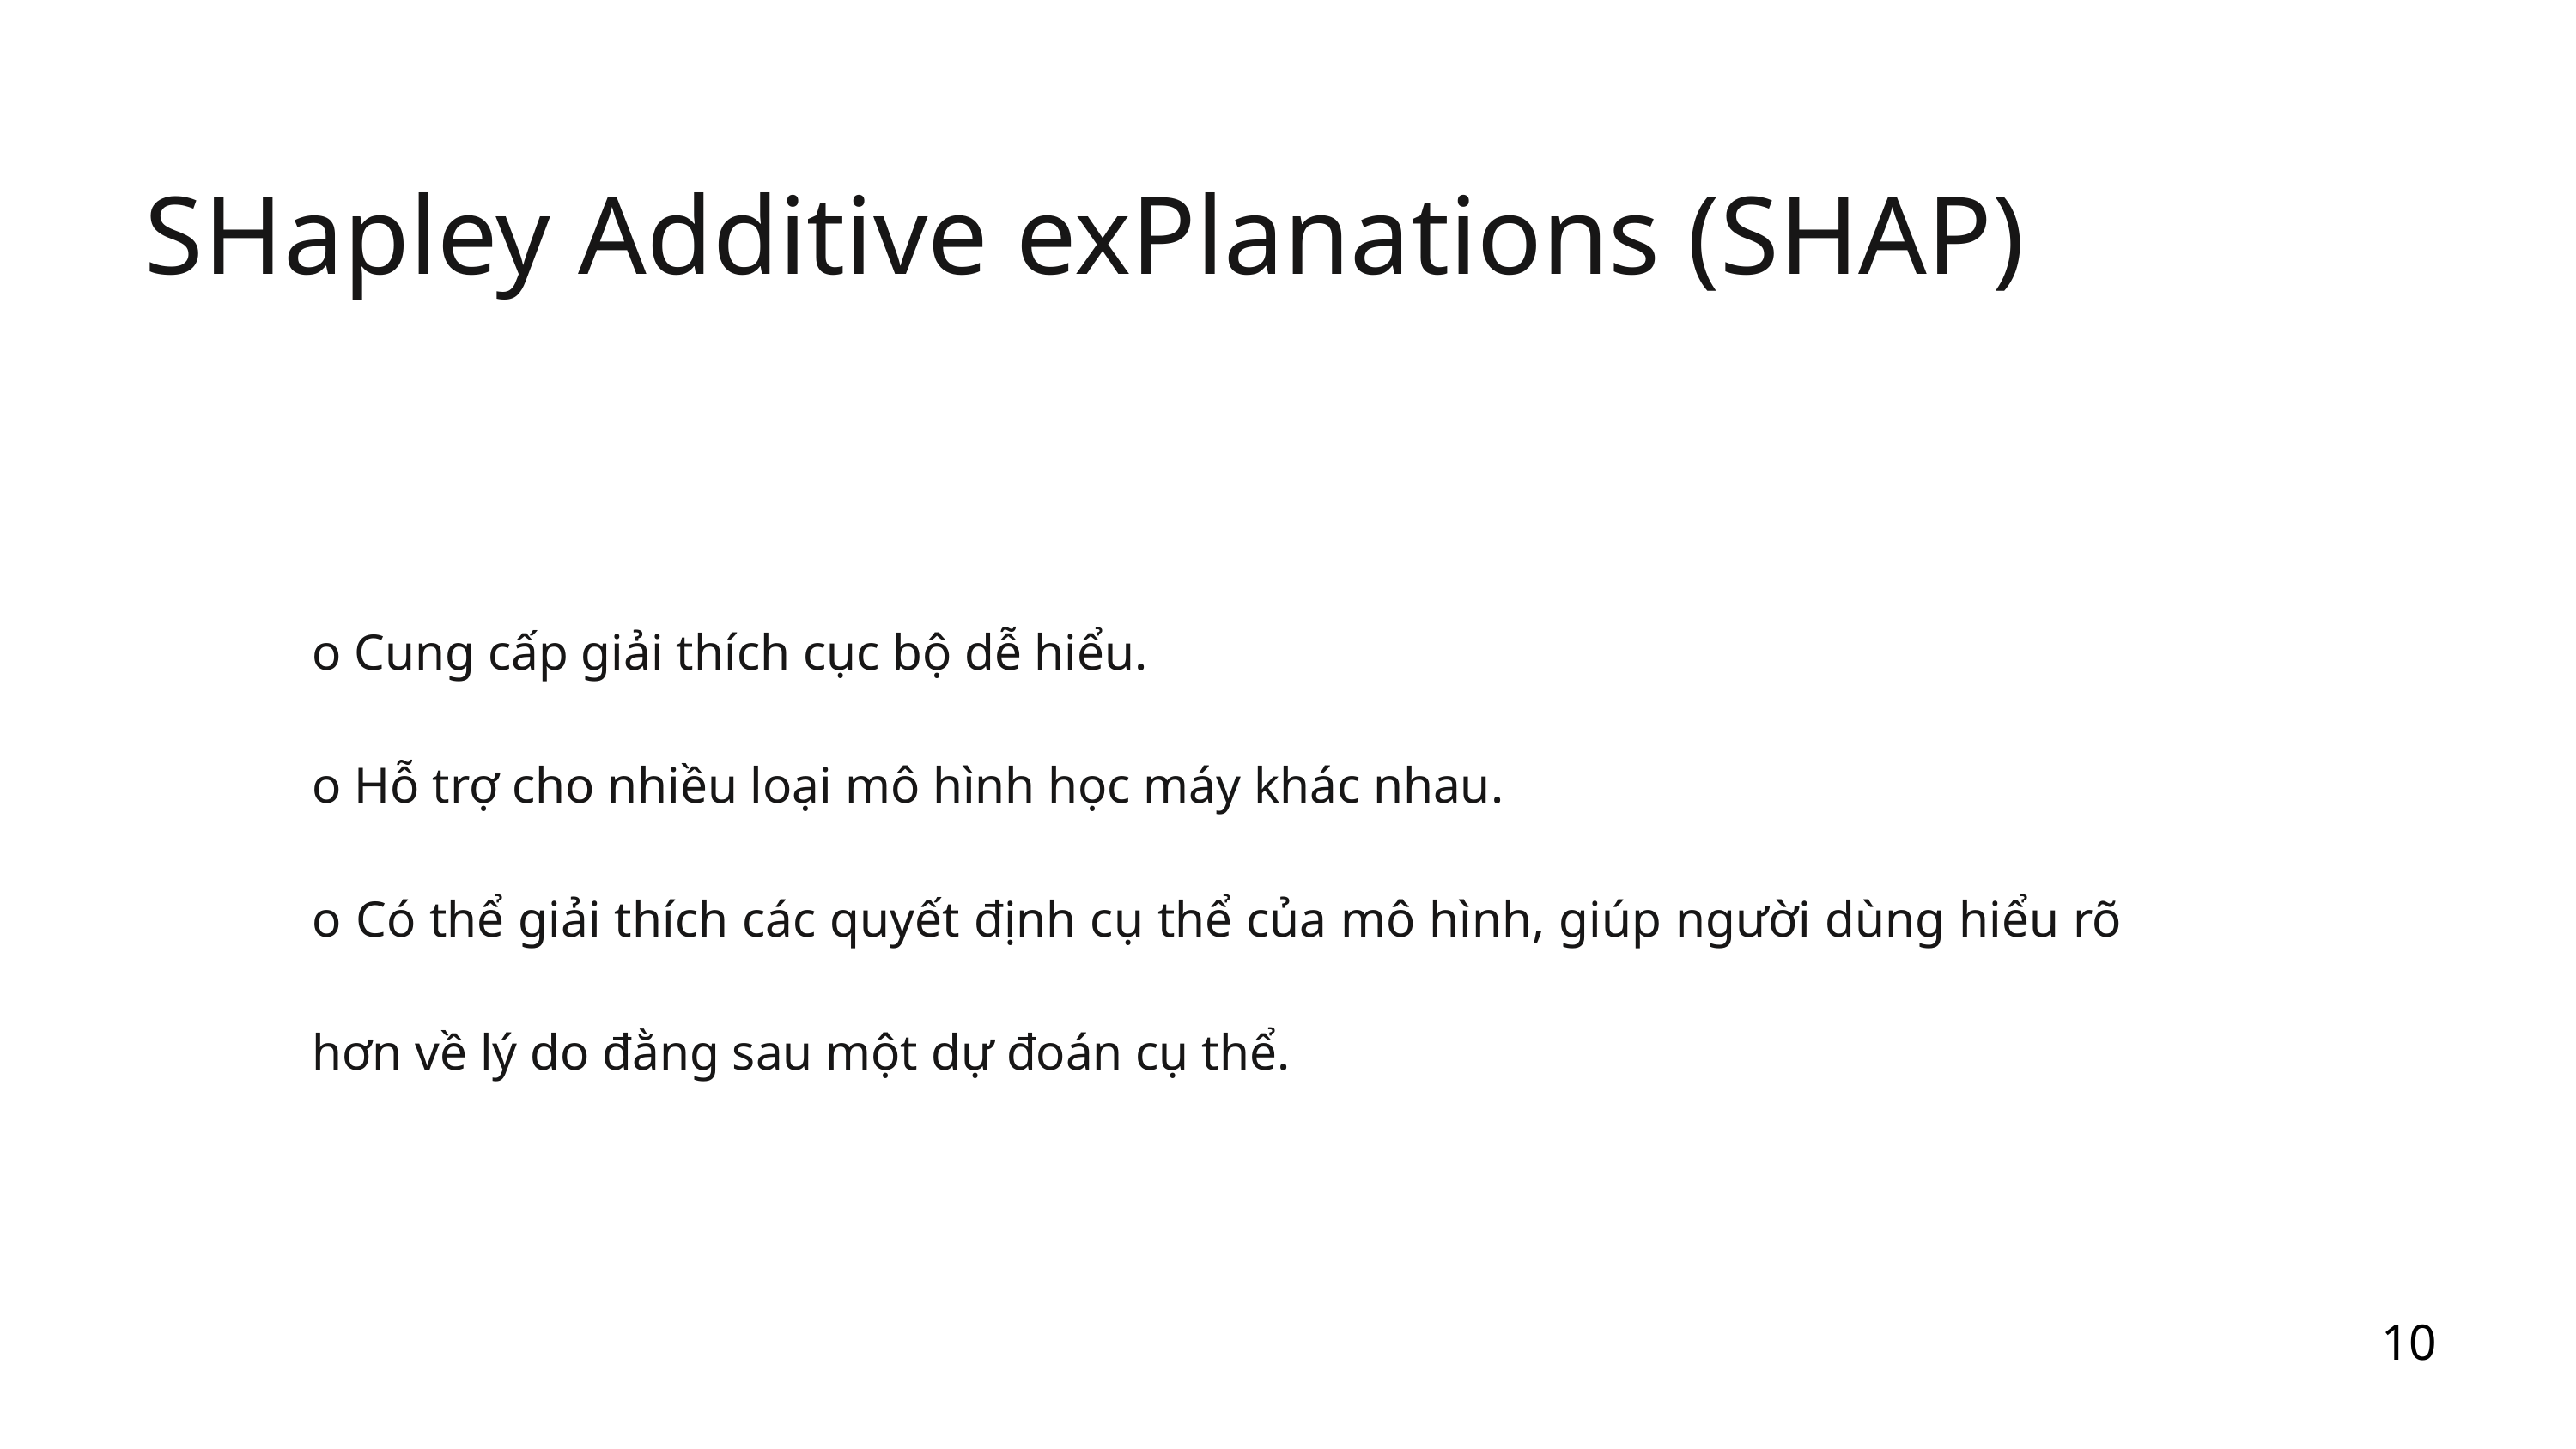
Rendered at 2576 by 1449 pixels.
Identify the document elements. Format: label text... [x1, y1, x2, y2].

text_box o Cung cấp giải thích cục bộ dễ hiểu. o Hỗ trợ cho nhiều loại mô hình học máy khác nhau. o Có thể giải thích các quyết định cụ thể của mô hình, giúp người dùng hiểu rõ hơn về lý do đằng sau một dự đoán cụ thể. [312, 546, 2123, 1346]
text_box SHapley Additive exPlanations (SHAP) [144, 115, 2159, 296]
text_box 10 [2353, 1288, 2465, 1370]
